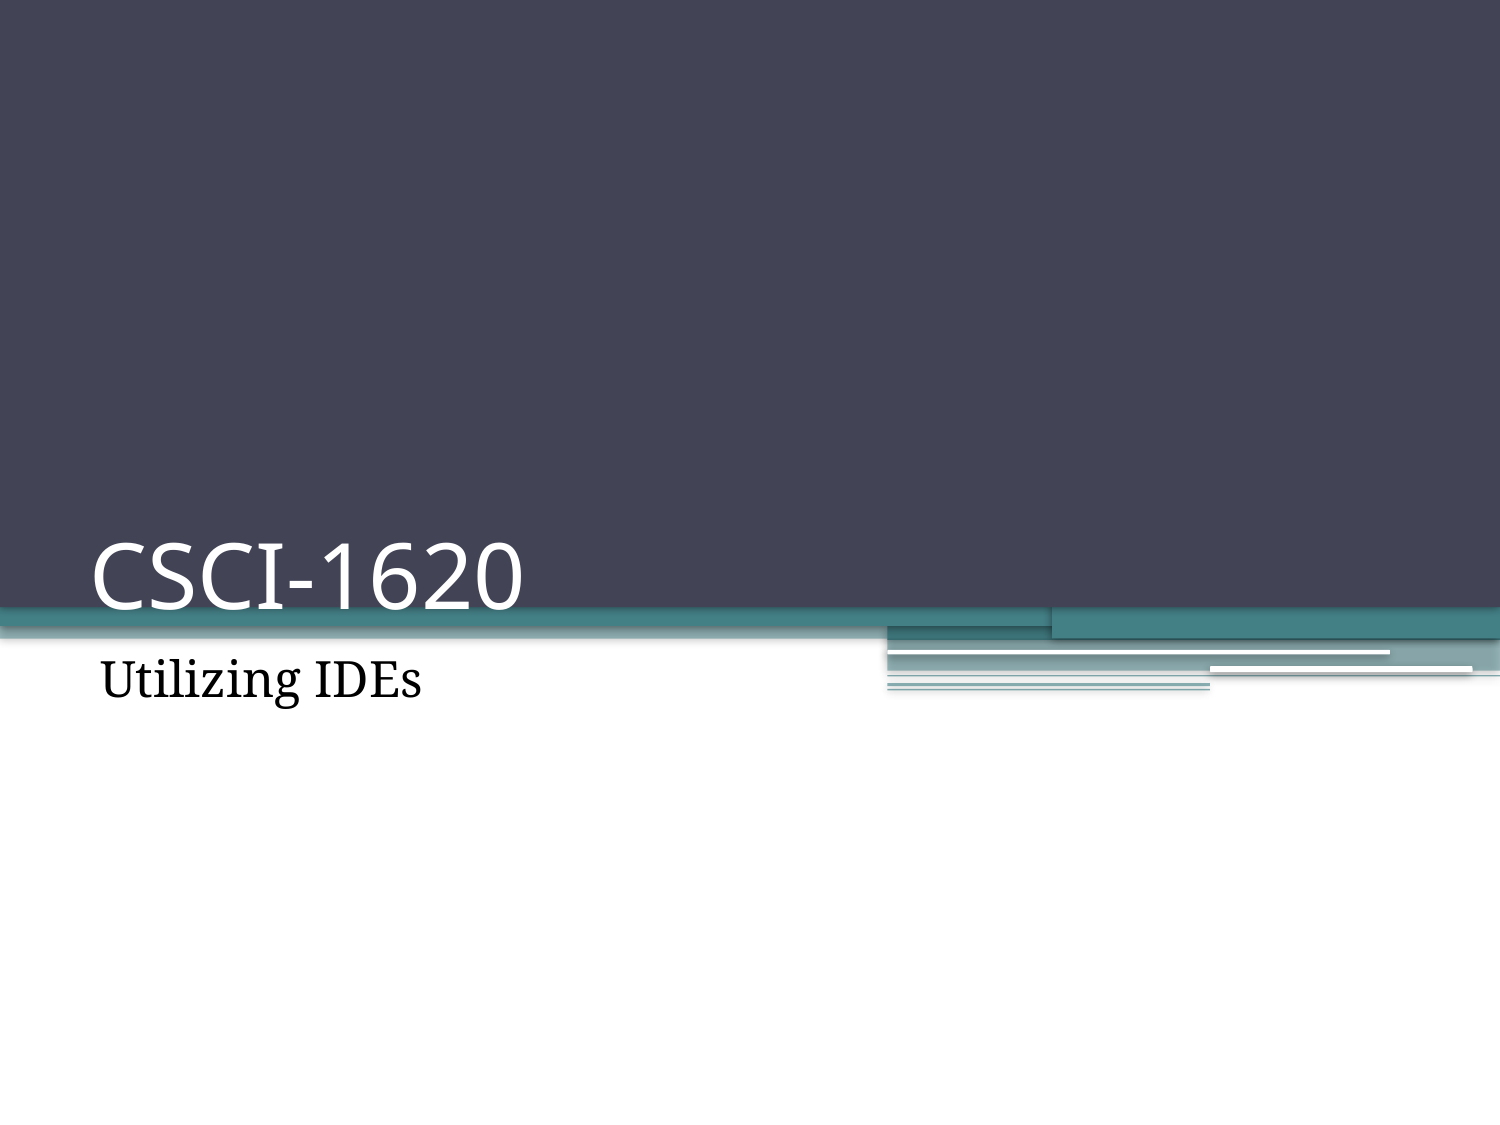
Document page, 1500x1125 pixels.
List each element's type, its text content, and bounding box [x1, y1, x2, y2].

title CSCI-1620 [75, 394, 1463, 636]
subtitle Utilizing IDEs [75, 639, 888, 928]
